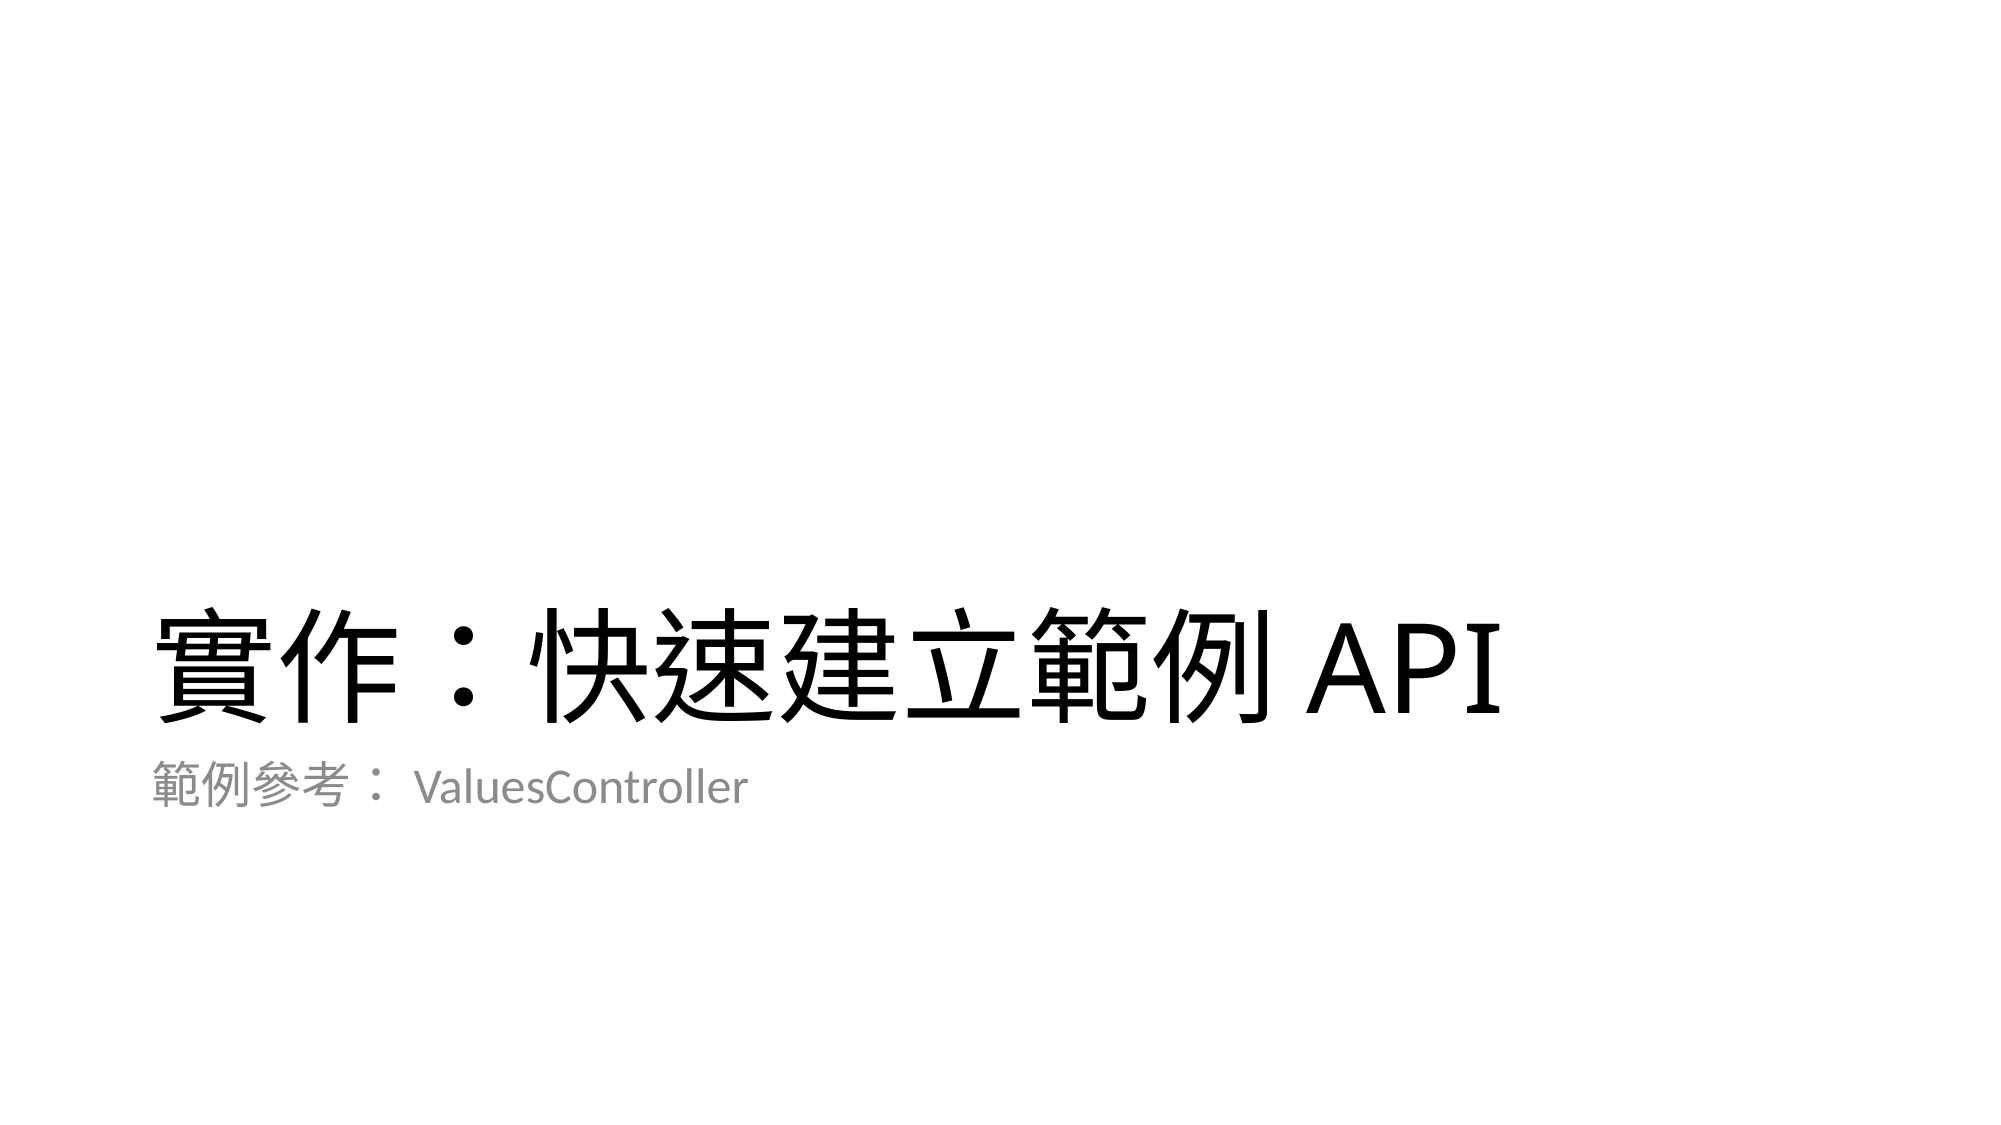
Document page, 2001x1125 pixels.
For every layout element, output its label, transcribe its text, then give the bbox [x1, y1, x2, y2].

title 實作：快速建立範例API [136, 280, 1862, 749]
list 範例參考：ValuesController [136, 752, 1862, 999]
